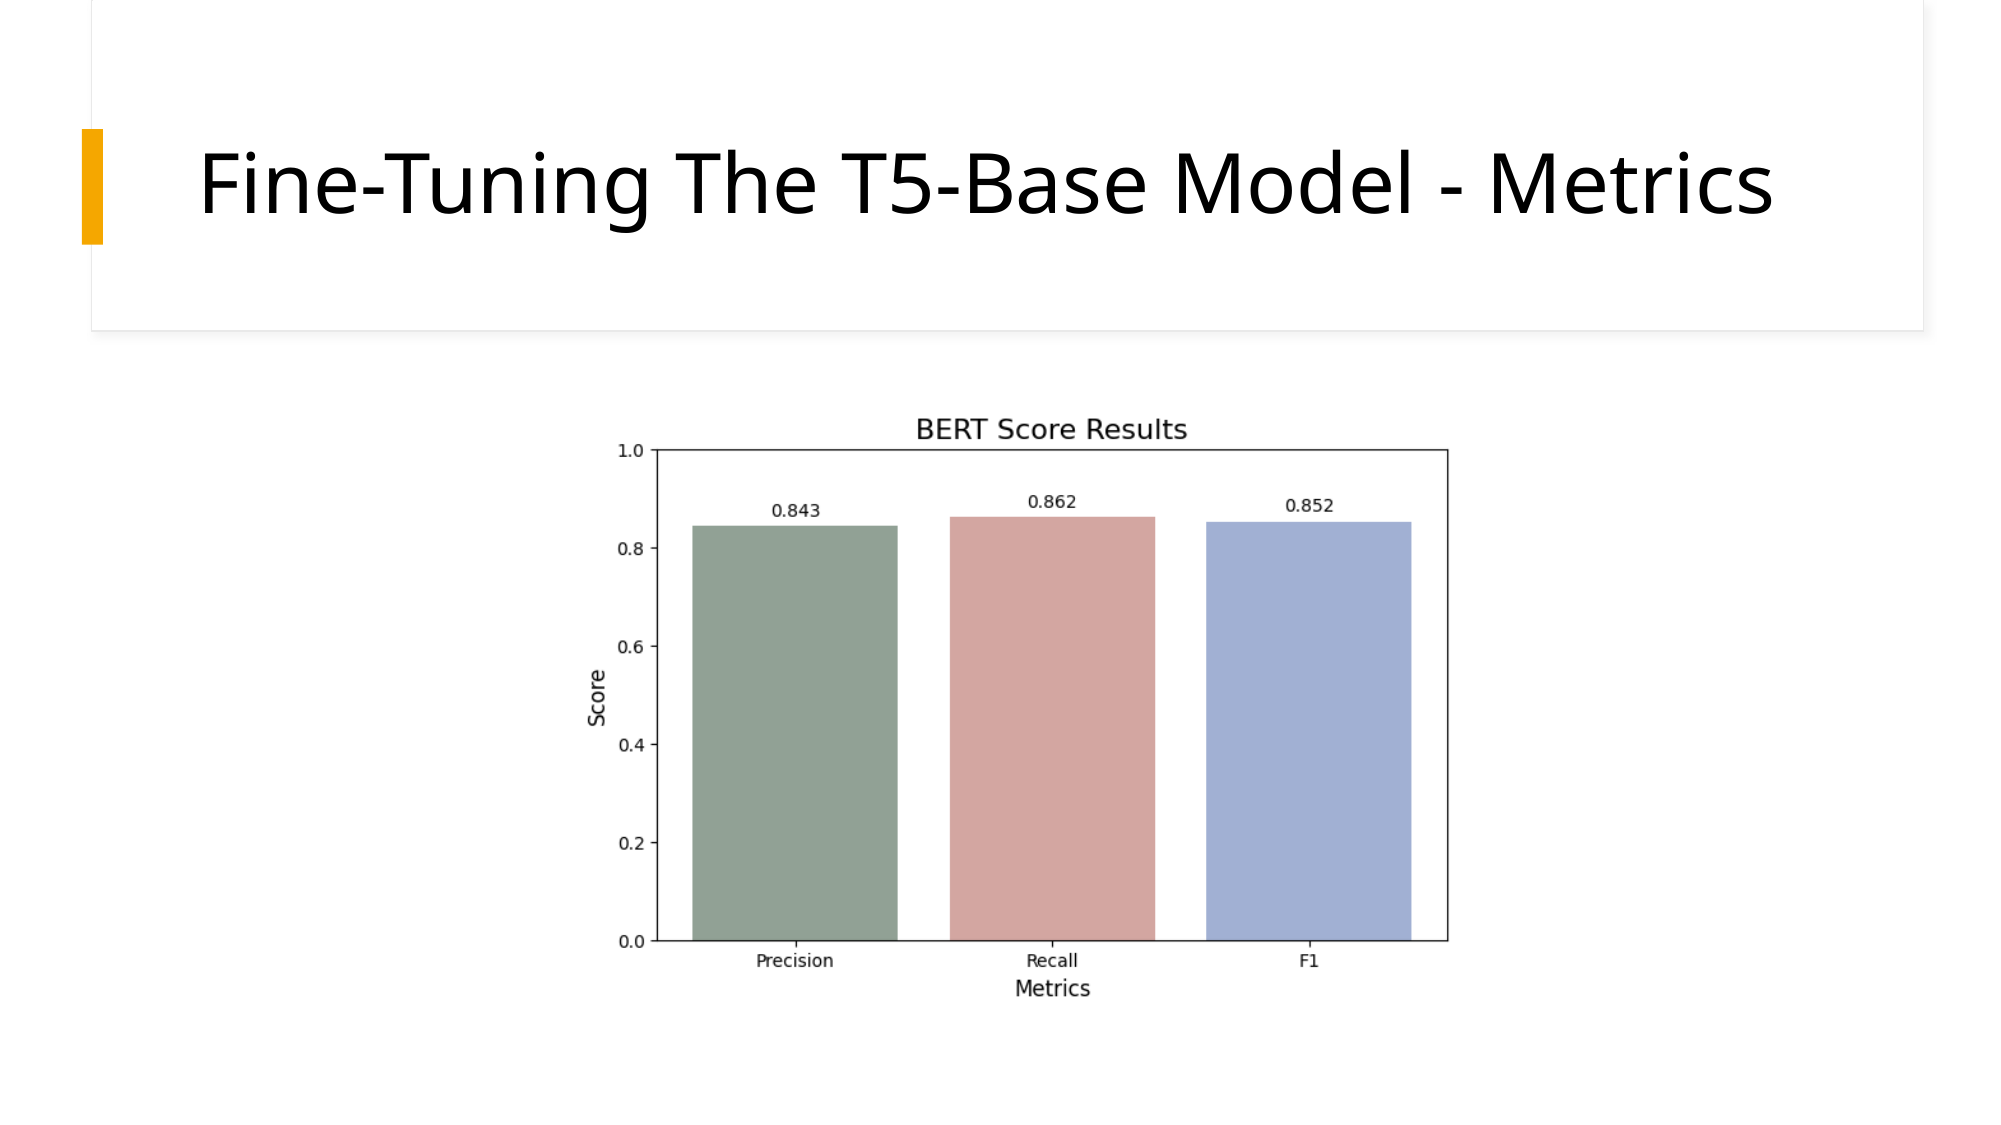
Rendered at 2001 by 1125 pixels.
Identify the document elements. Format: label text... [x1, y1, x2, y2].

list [574, 406, 1460, 1013]
title Fine-Tuning The T5-Base Model - Metrics [183, 90, 1851, 284]
